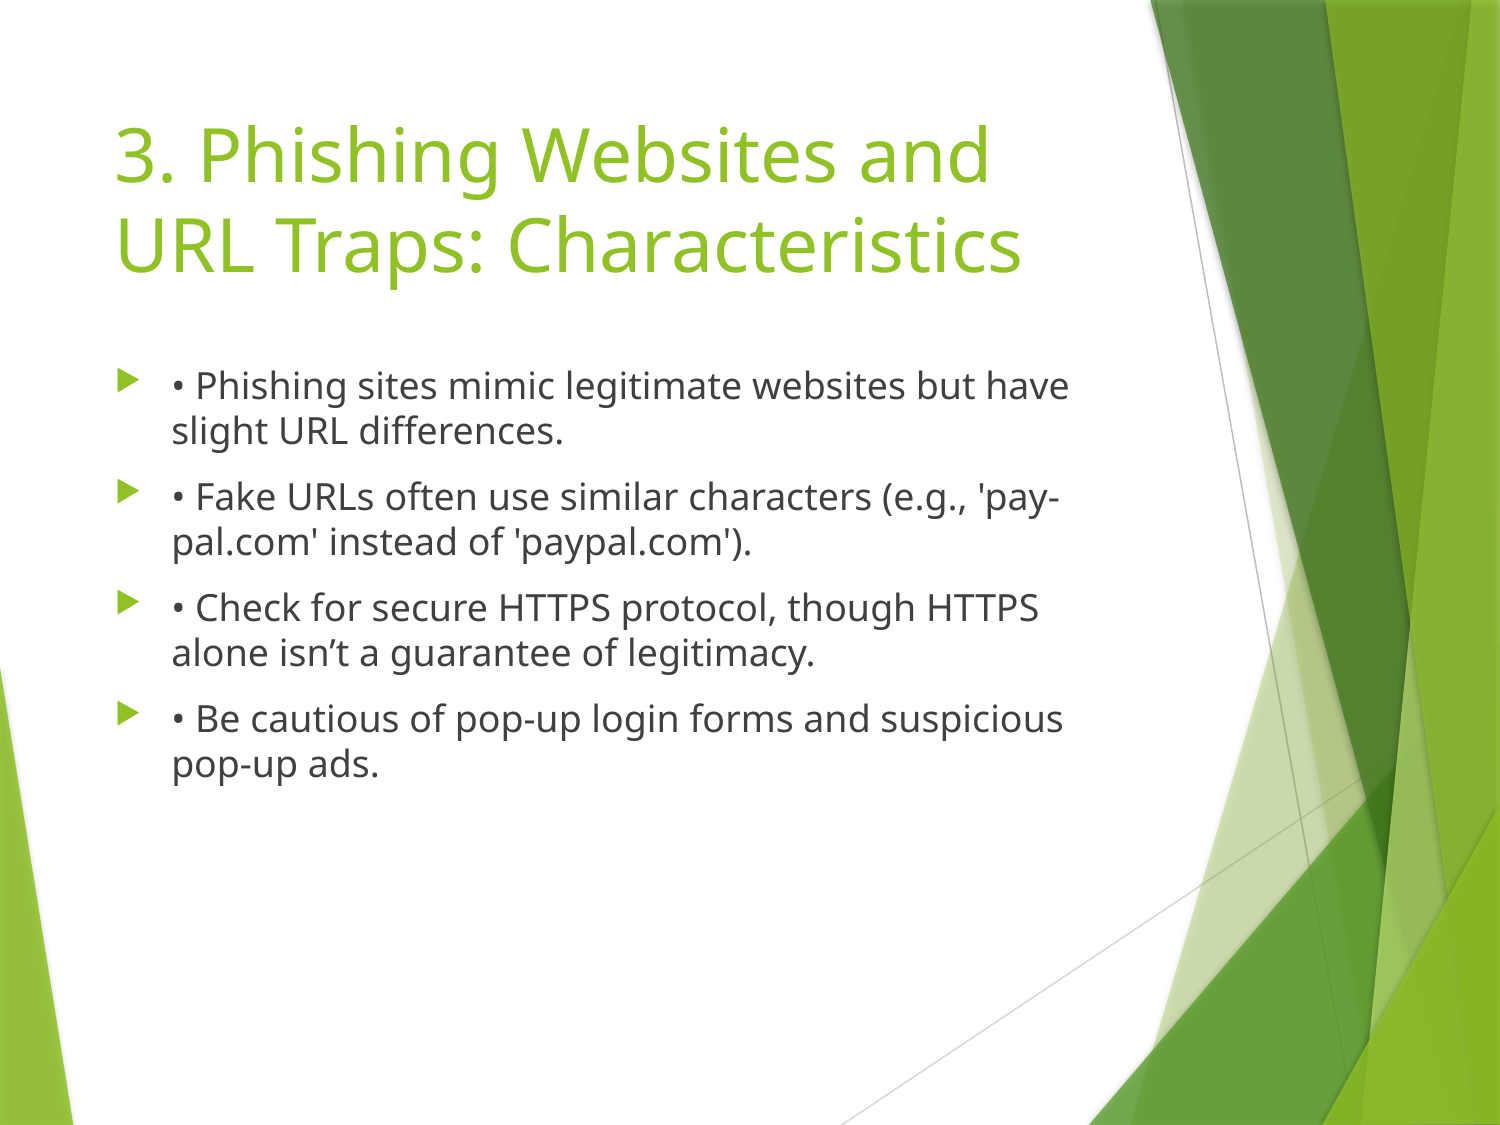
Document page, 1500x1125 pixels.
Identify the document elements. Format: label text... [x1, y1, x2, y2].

list • Phishing sites mimic legitimate websites but have slight URL differences. • Fake URLs often use similar characters (e.g., 'pay-pal.com' instead of 'paypal.com'). • Check for secure HTTPS protocol, though HTTPS alone isn’t a guarantee of legitimacy. • Be cautious of pop-up login forms and suspicious pop-up ads. [99, 354, 1142, 992]
title 3. Phishing Websites and URL Traps: Characteristics [99, 99, 1142, 317]
